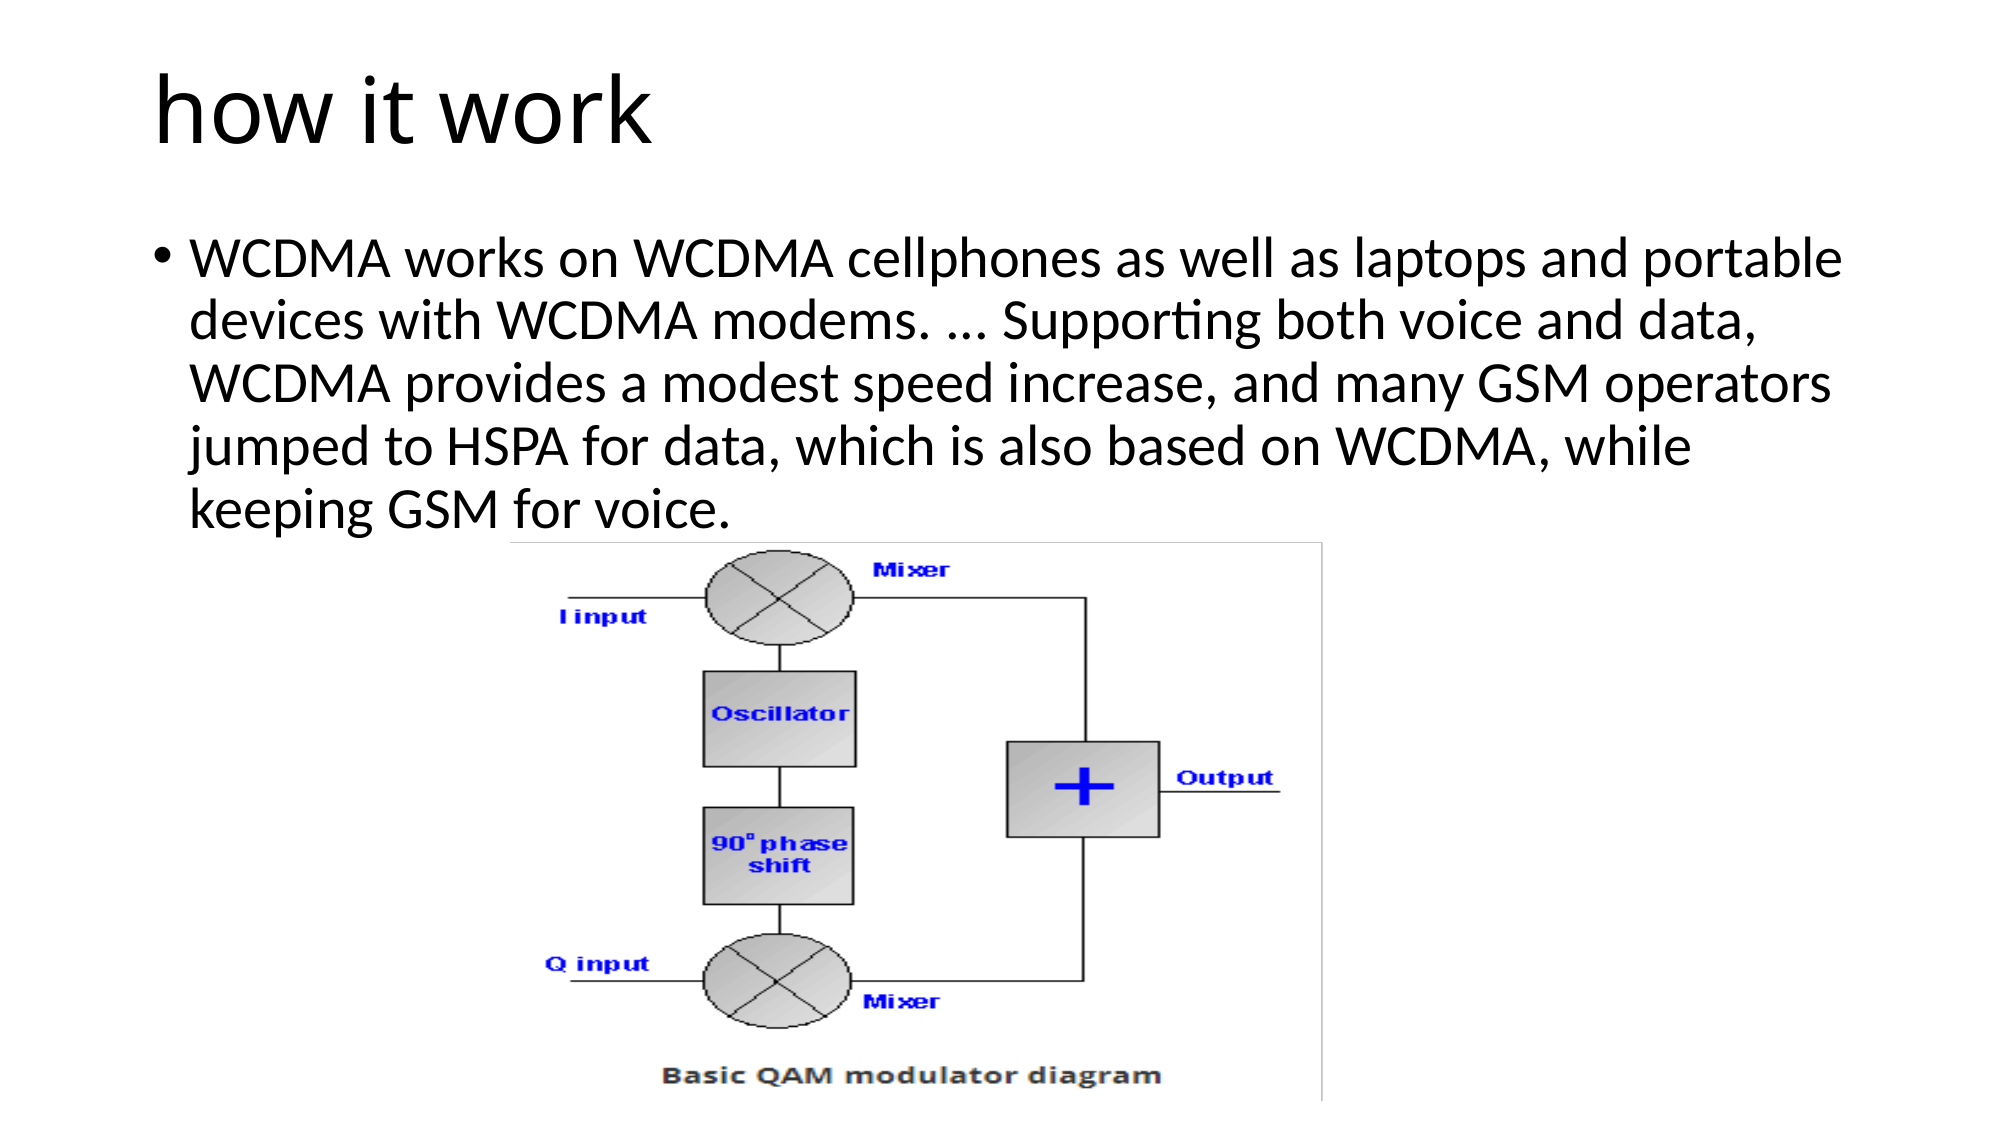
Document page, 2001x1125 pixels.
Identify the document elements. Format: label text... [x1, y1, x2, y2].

picture [509, 541, 1325, 1101]
list WCDMA works on WCDMA cellphones as well as laptops and portable devices with WCDMA modems. ... Supporting both voice and data, WCDMA provides a modest speed increase, and many GSM operators jumped to HSPA for data, which is also based on WCDMA, while keeping GSM for voice. [137, 219, 1863, 1014]
title how it work [137, 59, 1863, 219]
